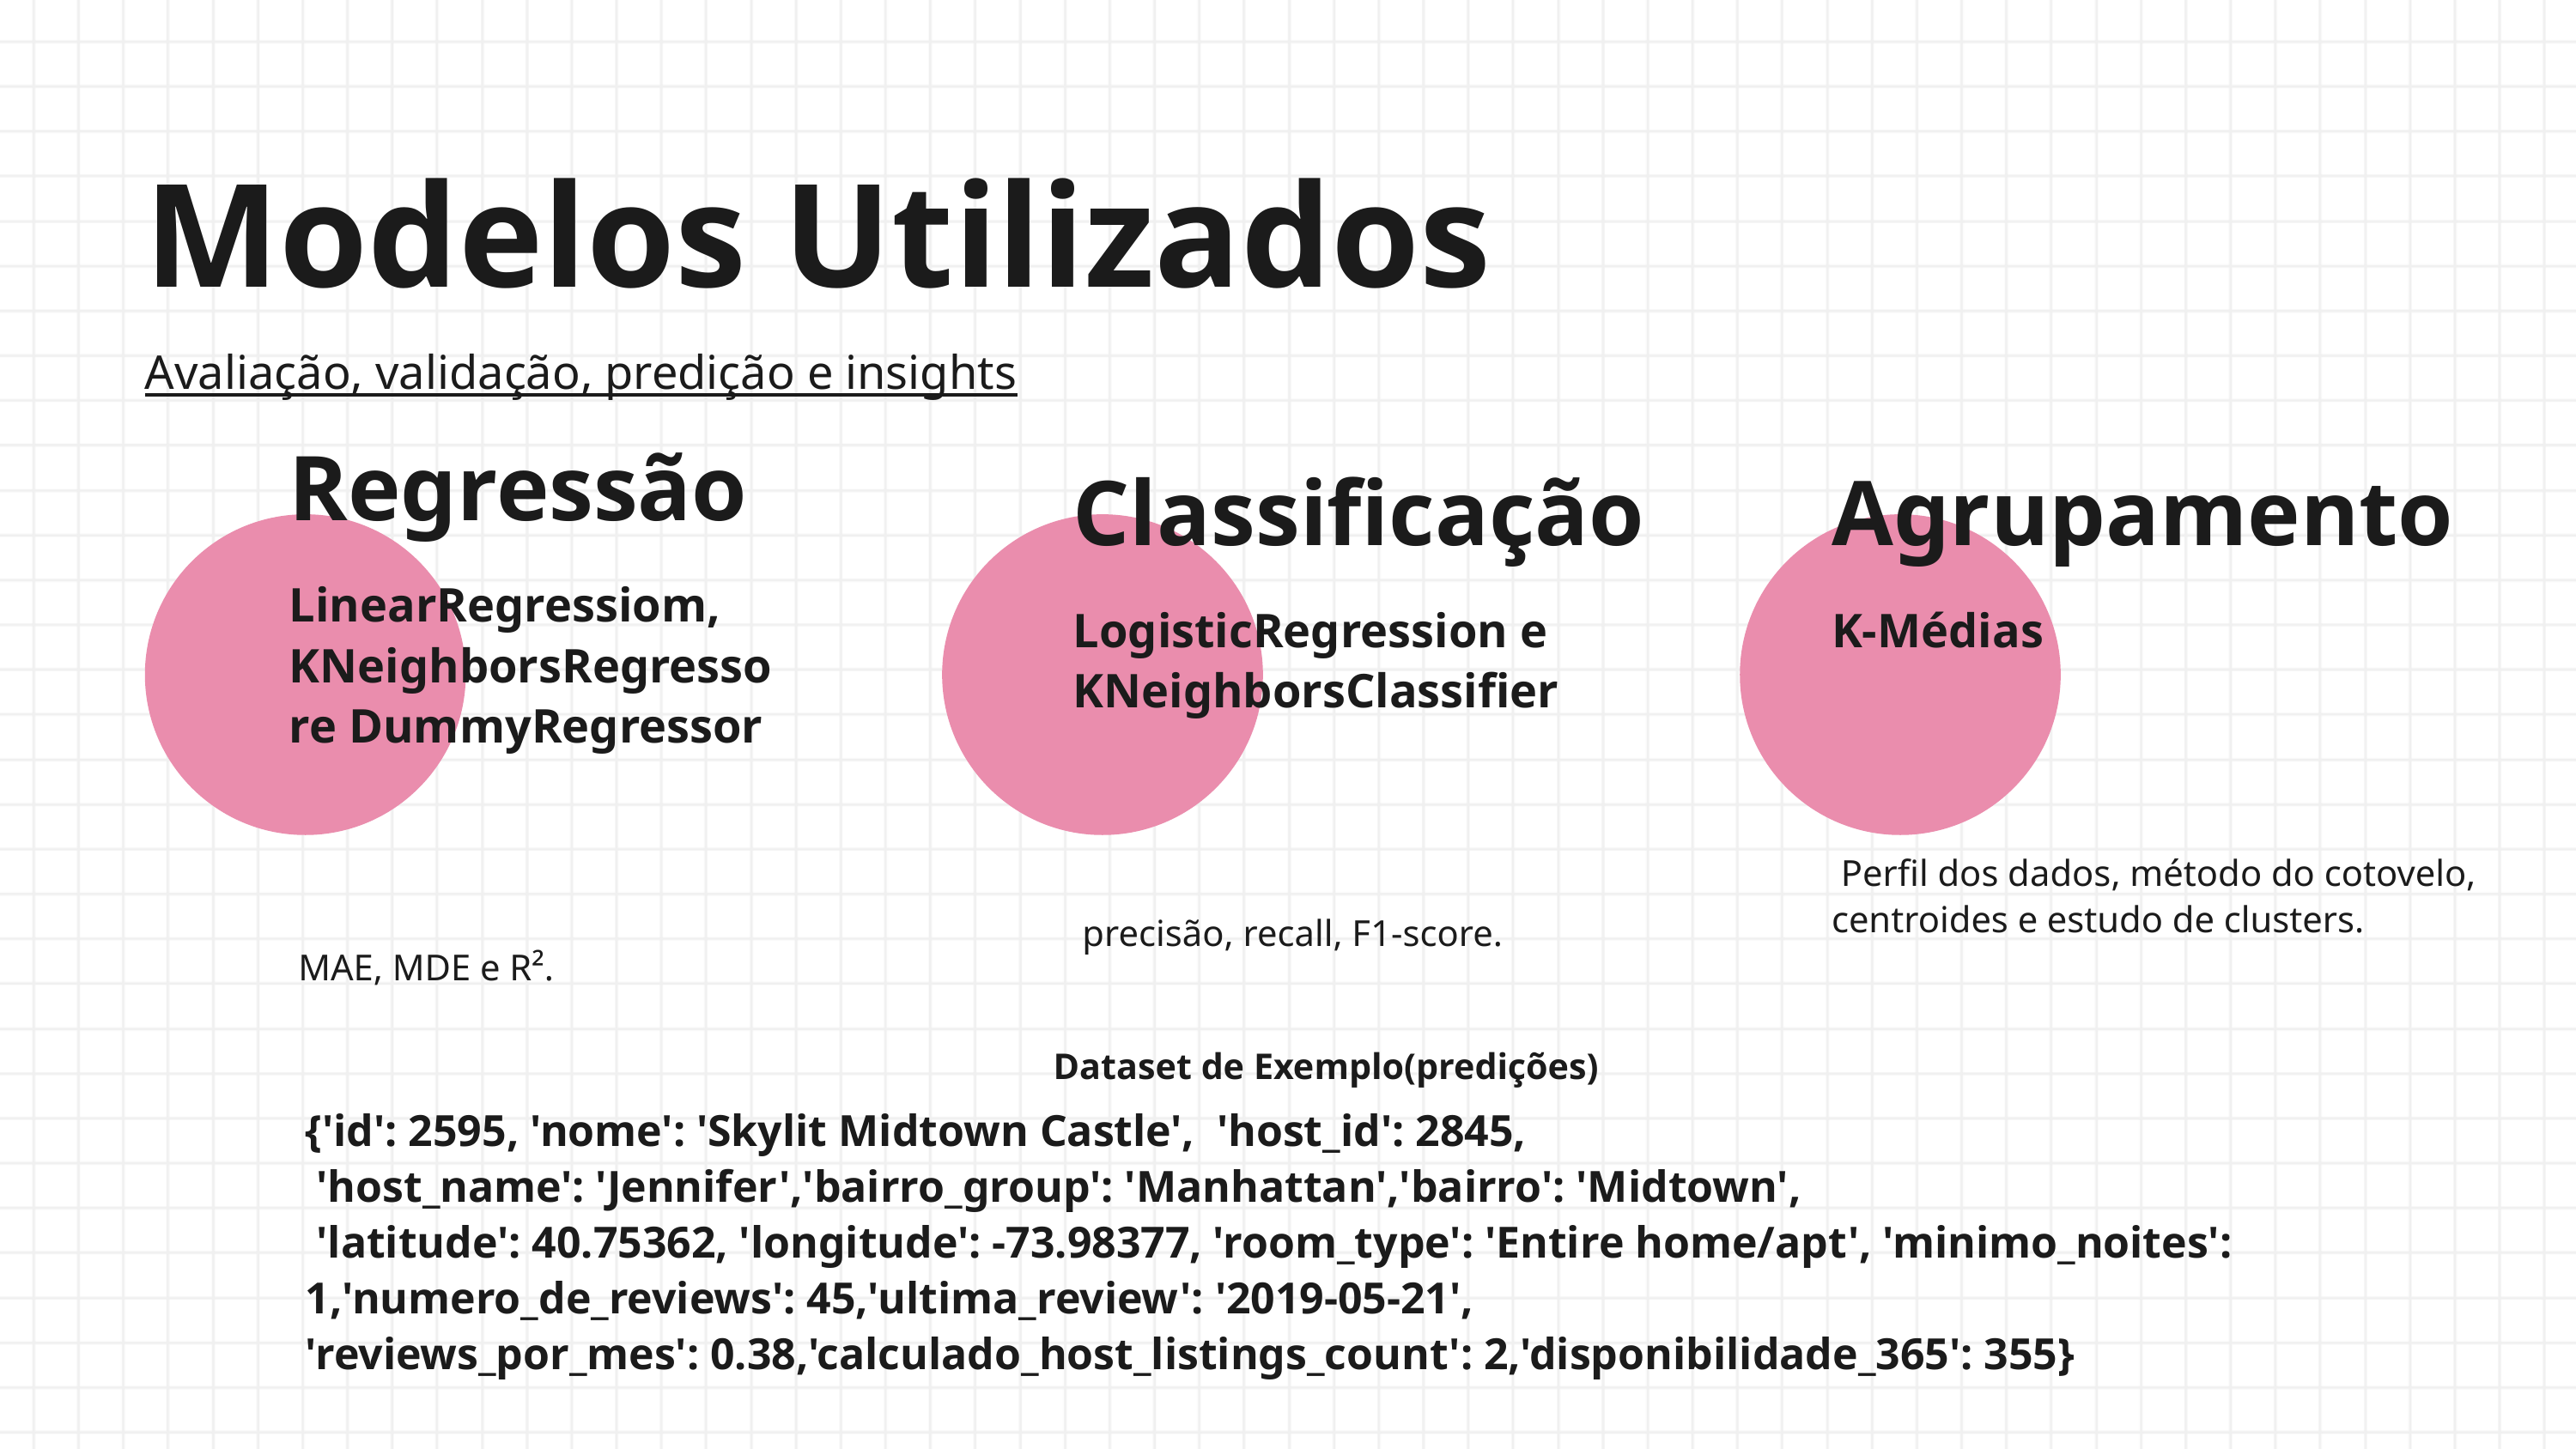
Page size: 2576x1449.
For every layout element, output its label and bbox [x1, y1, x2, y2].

text_box [305, 1043, 2348, 1449]
text_box [0, 0, 2576, 1449]
text_box [289, 430, 779, 1018]
text_box [144, 513, 284, 835]
text_box [144, 144, 1719, 397]
text_box [941, 513, 1068, 835]
text_box [1831, 456, 2495, 969]
text_box [1739, 513, 1826, 835]
text_box [1072, 456, 1649, 984]
